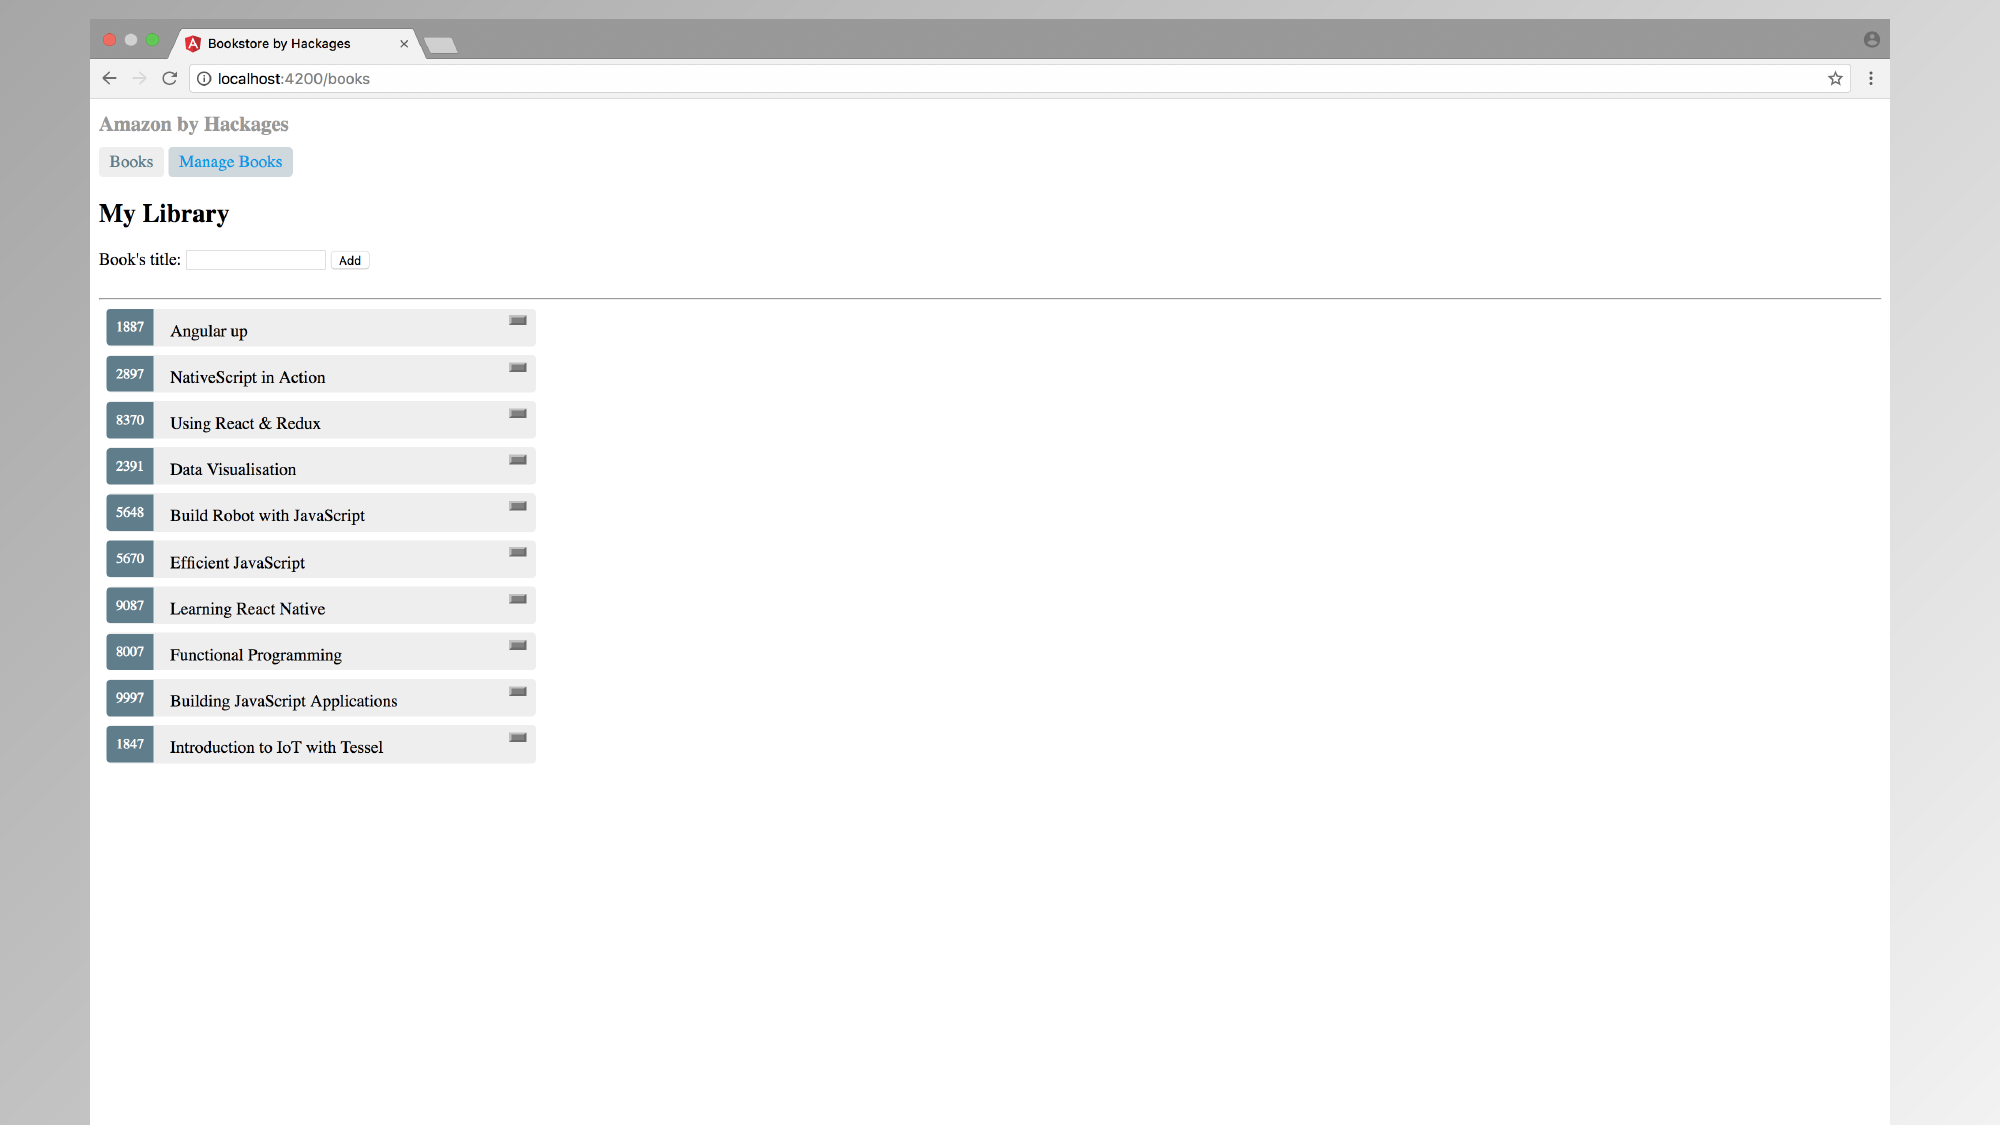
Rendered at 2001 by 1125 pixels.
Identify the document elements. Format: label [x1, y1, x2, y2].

list [89, 19, 1890, 1125]
